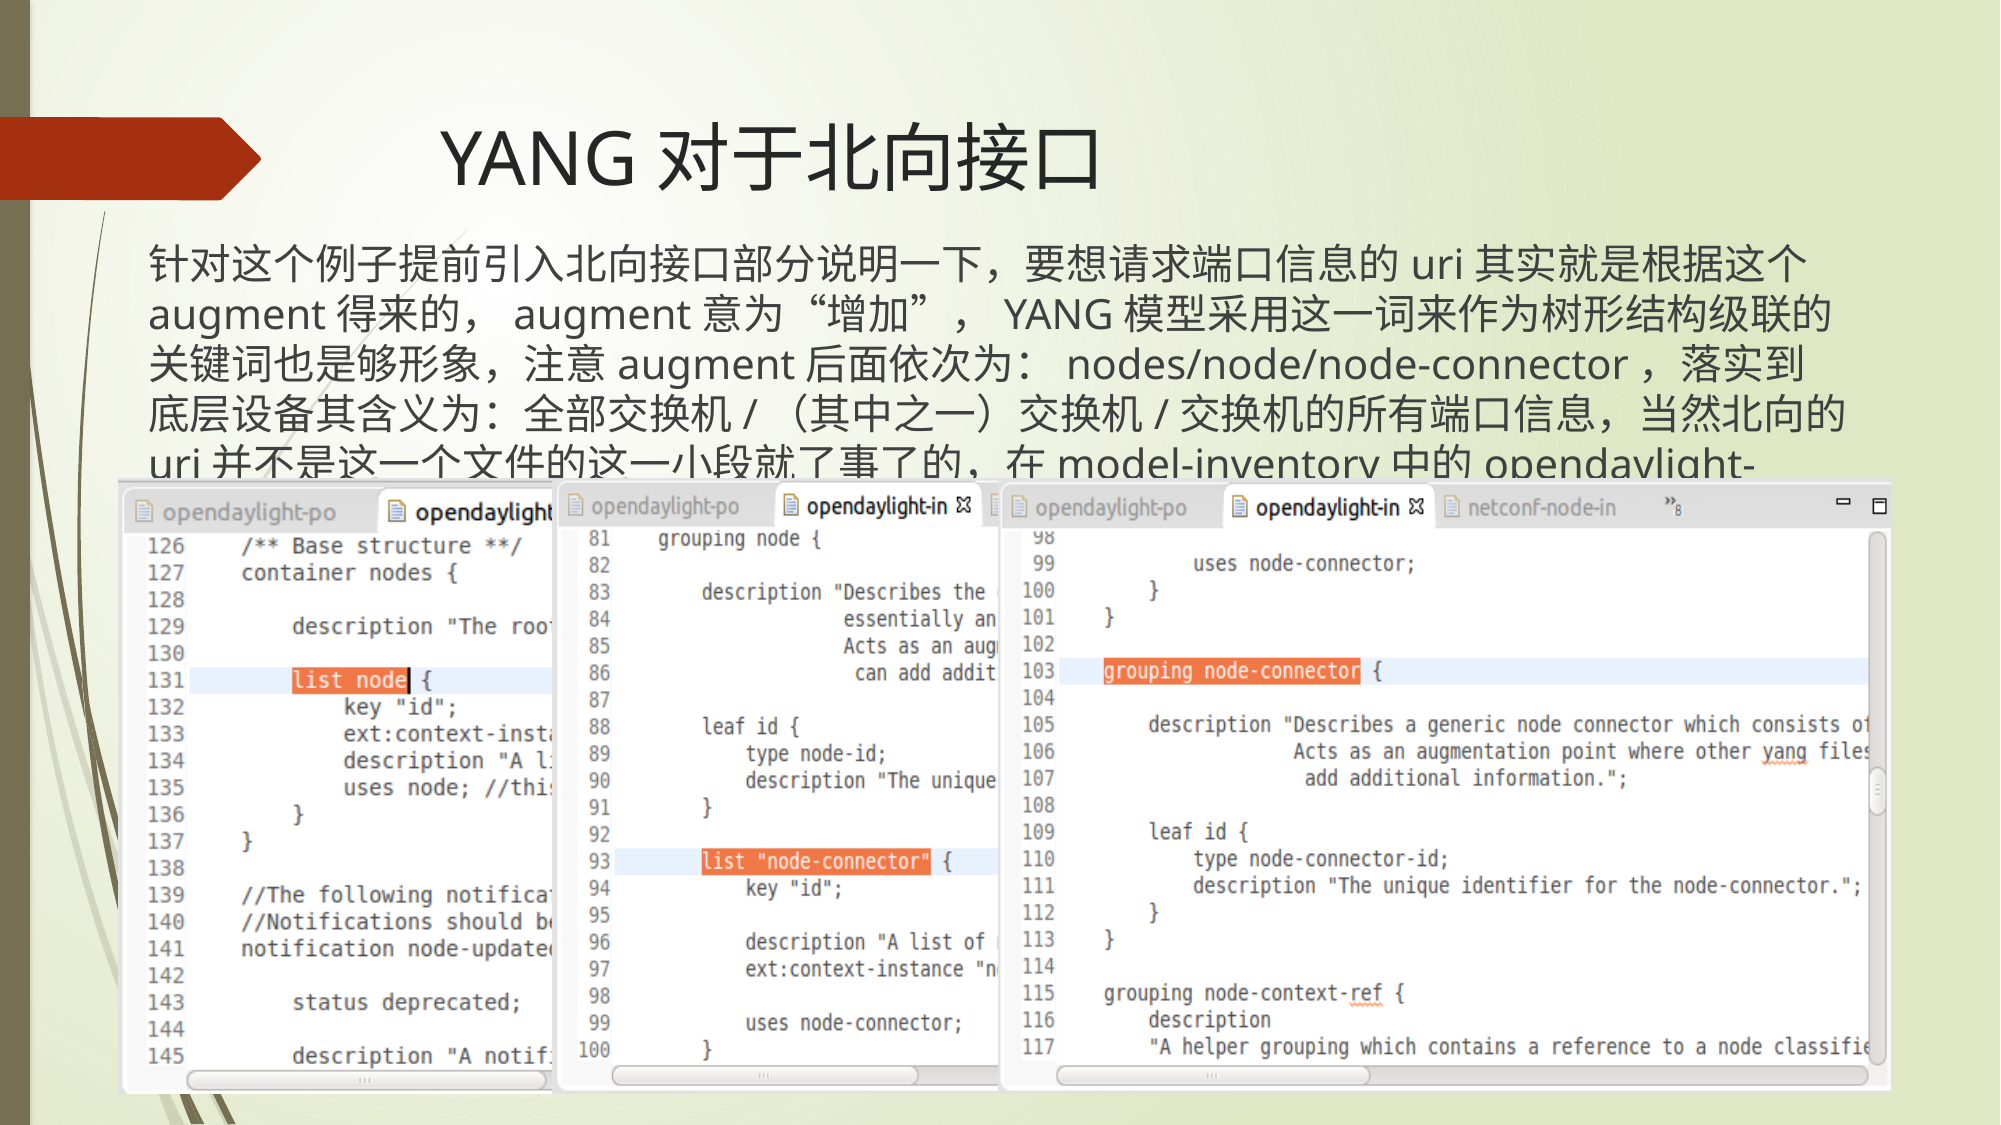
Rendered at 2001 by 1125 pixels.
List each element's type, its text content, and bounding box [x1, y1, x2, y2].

title YANG对于北向接口 [425, 102, 1888, 313]
list 针对这个例子提前引入北向接口部分说明一下，要想请求端口信息的uri其实就是根据这个augment得来的，augment意为“增加”，YANG模型采用这一词来作为树形结构级联的关键词也是够形象，注意augment后面依次为：nodes/node/node-connector，落实到底层设备其含义为：全部交换机/（其中之一）交换机/交换机的所有端口信息，当然北向的uri并不是这一个文件的这一小段就了事了的，在model-inventory中的opendaylight-inventory.yang文件： [133, 230, 1863, 464]
picture [117, 478, 1891, 1094]
